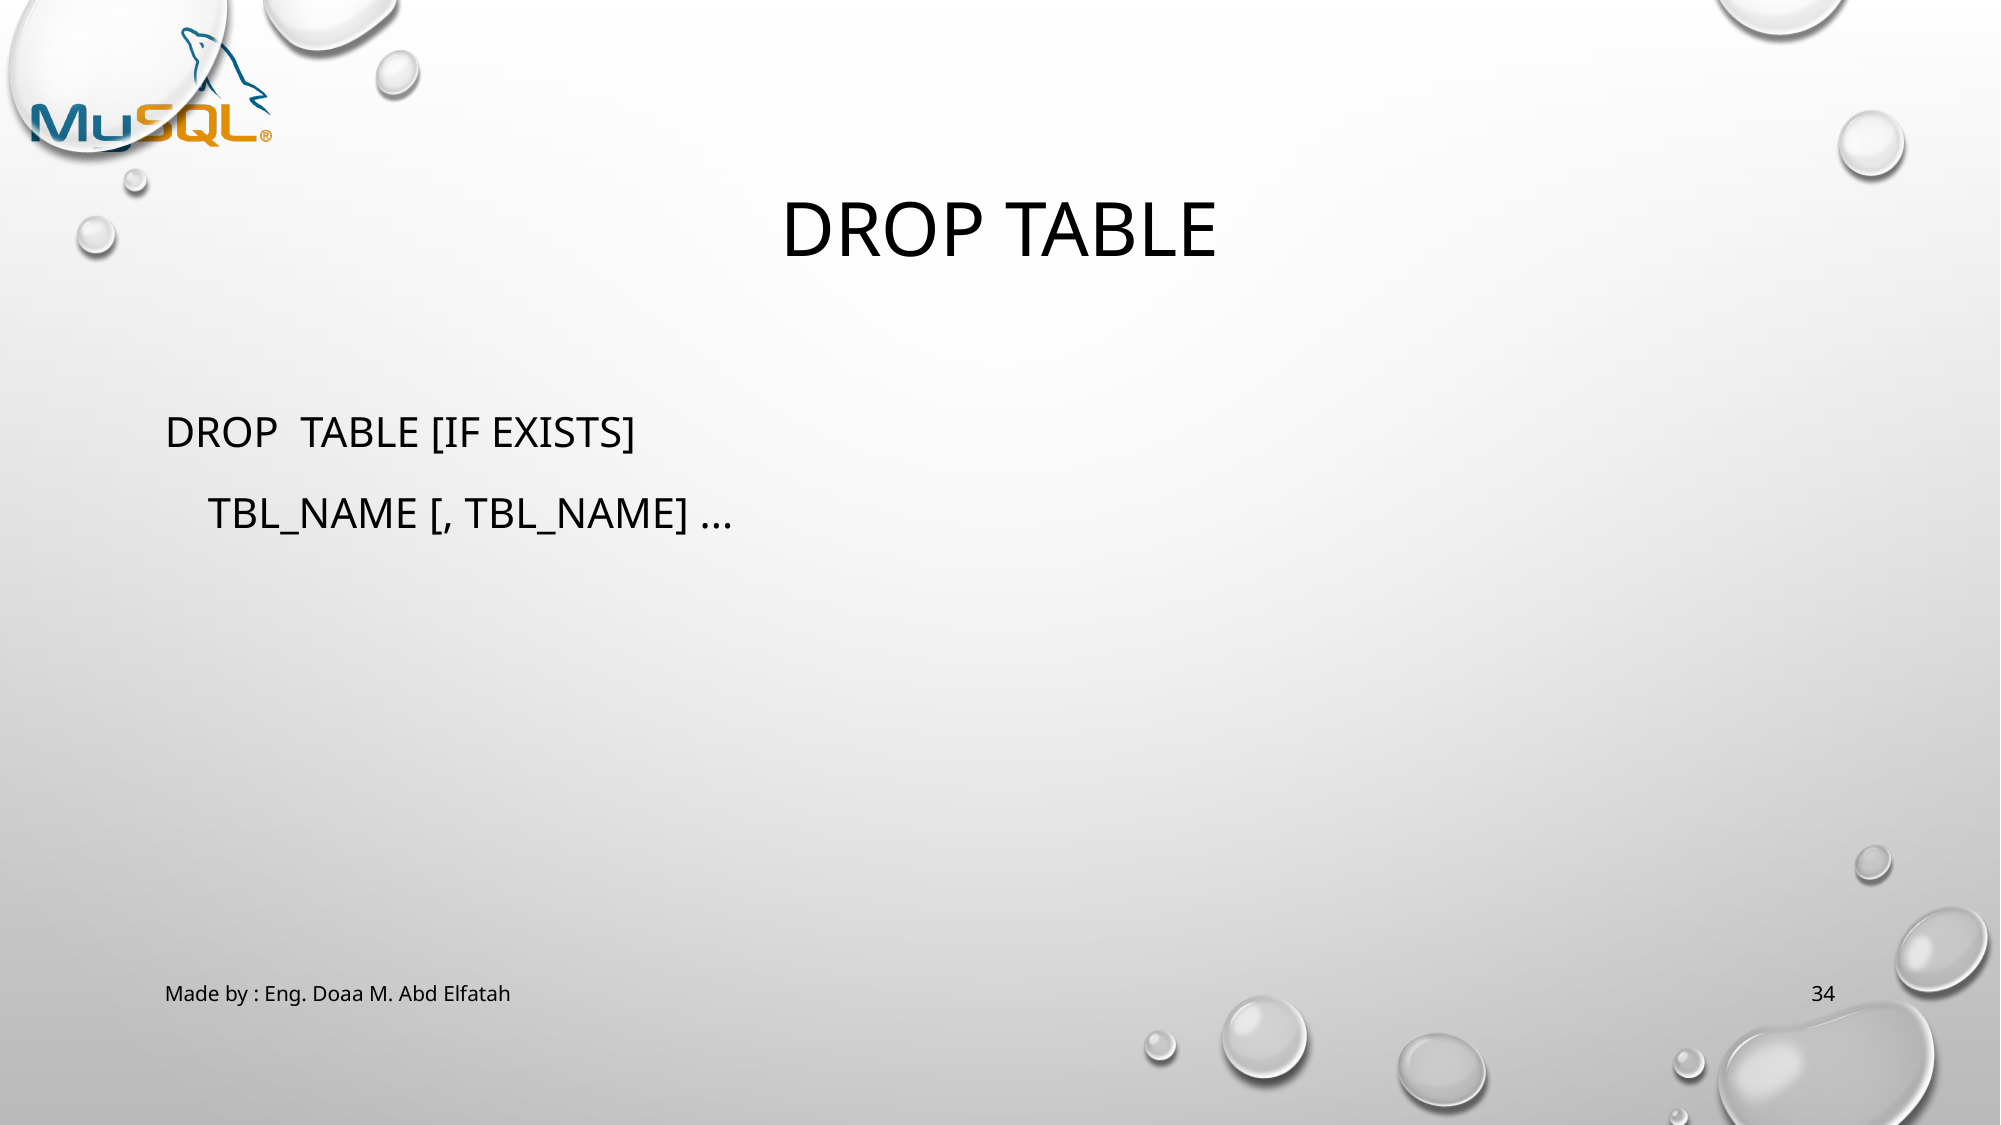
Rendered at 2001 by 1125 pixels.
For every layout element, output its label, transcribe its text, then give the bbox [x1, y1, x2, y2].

slide_number 34 [1724, 965, 1851, 1025]
list DROP TABLE [IF EXISTS] tbl_name [, tbl_name] ... [149, 388, 1850, 950]
picture [0, 0, 2000, 1125]
title Drop table [149, 101, 1851, 364]
footer Made by : Eng. Doaa M. Abd Elfatah [149, 965, 1245, 1025]
